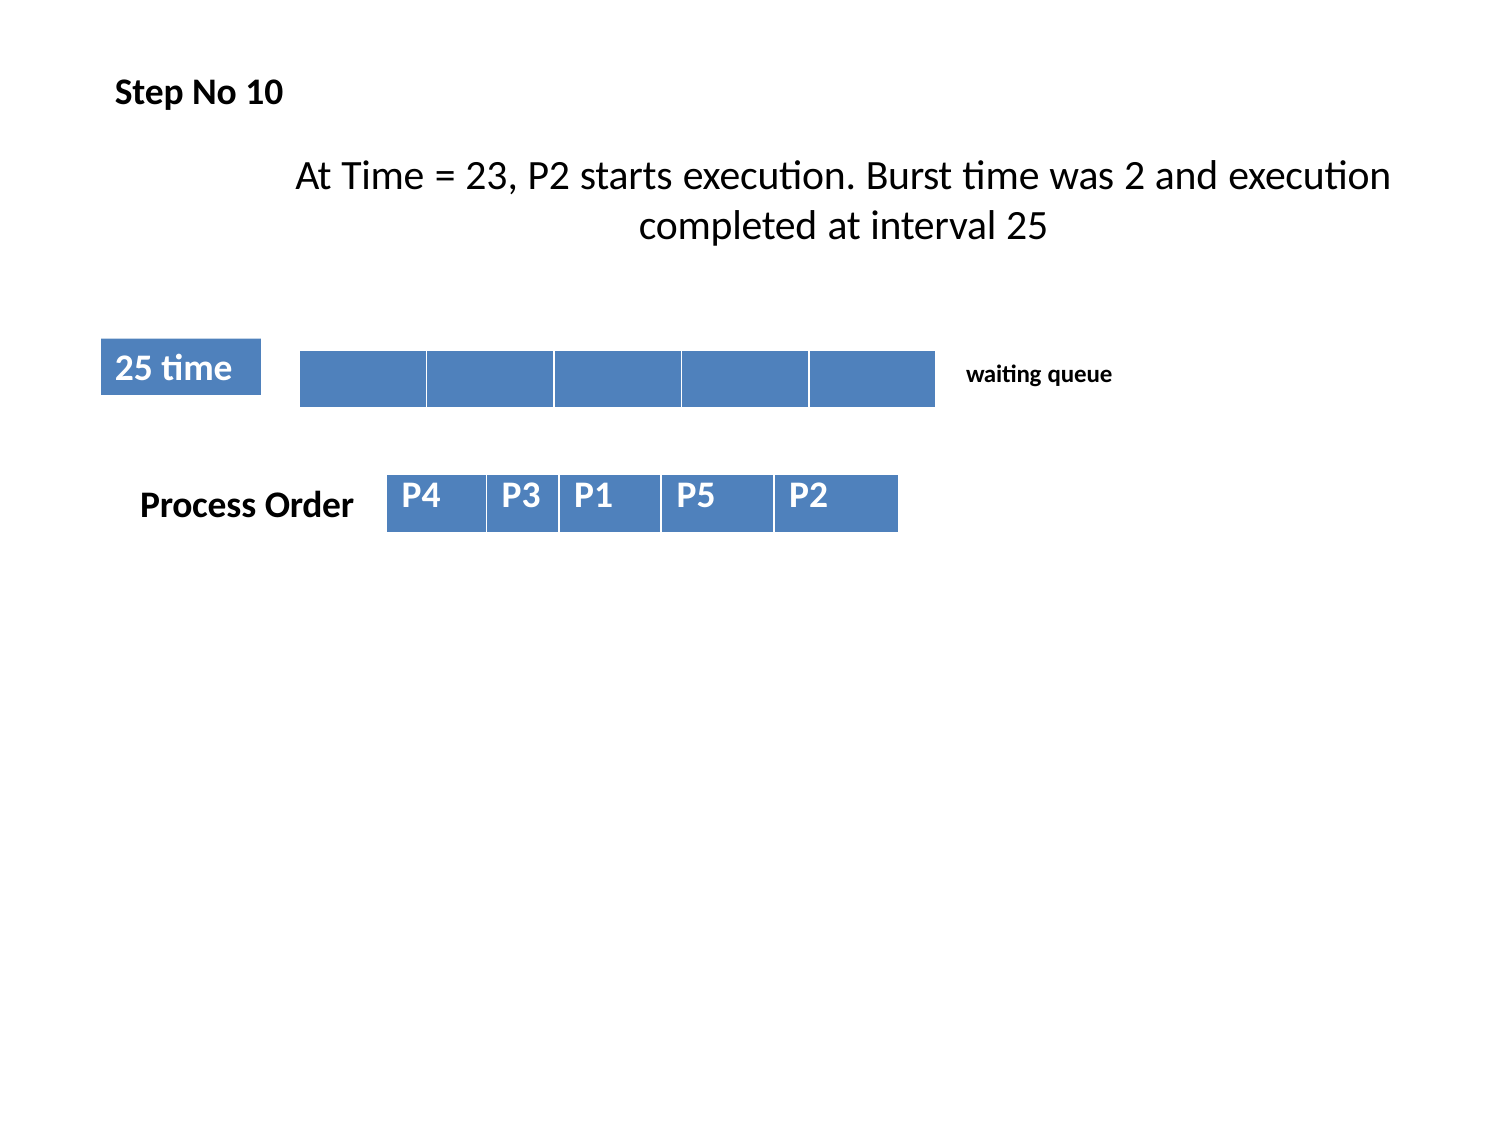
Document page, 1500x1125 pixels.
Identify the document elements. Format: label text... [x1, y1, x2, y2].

table_header [555, 351, 681, 407]
table_header [810, 351, 935, 407]
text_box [98, 336, 264, 402]
table_header P2 [775, 475, 898, 532]
table_header P3 [487, 475, 558, 532]
table_header P4 [387, 475, 486, 532]
title At Time = 23, P2 starts execution. Burst time was 2 and execution completed at interval 25 [104, 145, 1396, 336]
text_box waiting queue [963, 355, 1117, 388]
table_header [682, 351, 808, 407]
text_box Process Order [137, 478, 359, 526]
table_header [427, 351, 553, 407]
text_box Step No 10 [112, 65, 287, 113]
table_header [300, 351, 426, 407]
table_header P1 [560, 475, 660, 532]
table_header P5 [662, 475, 773, 532]
